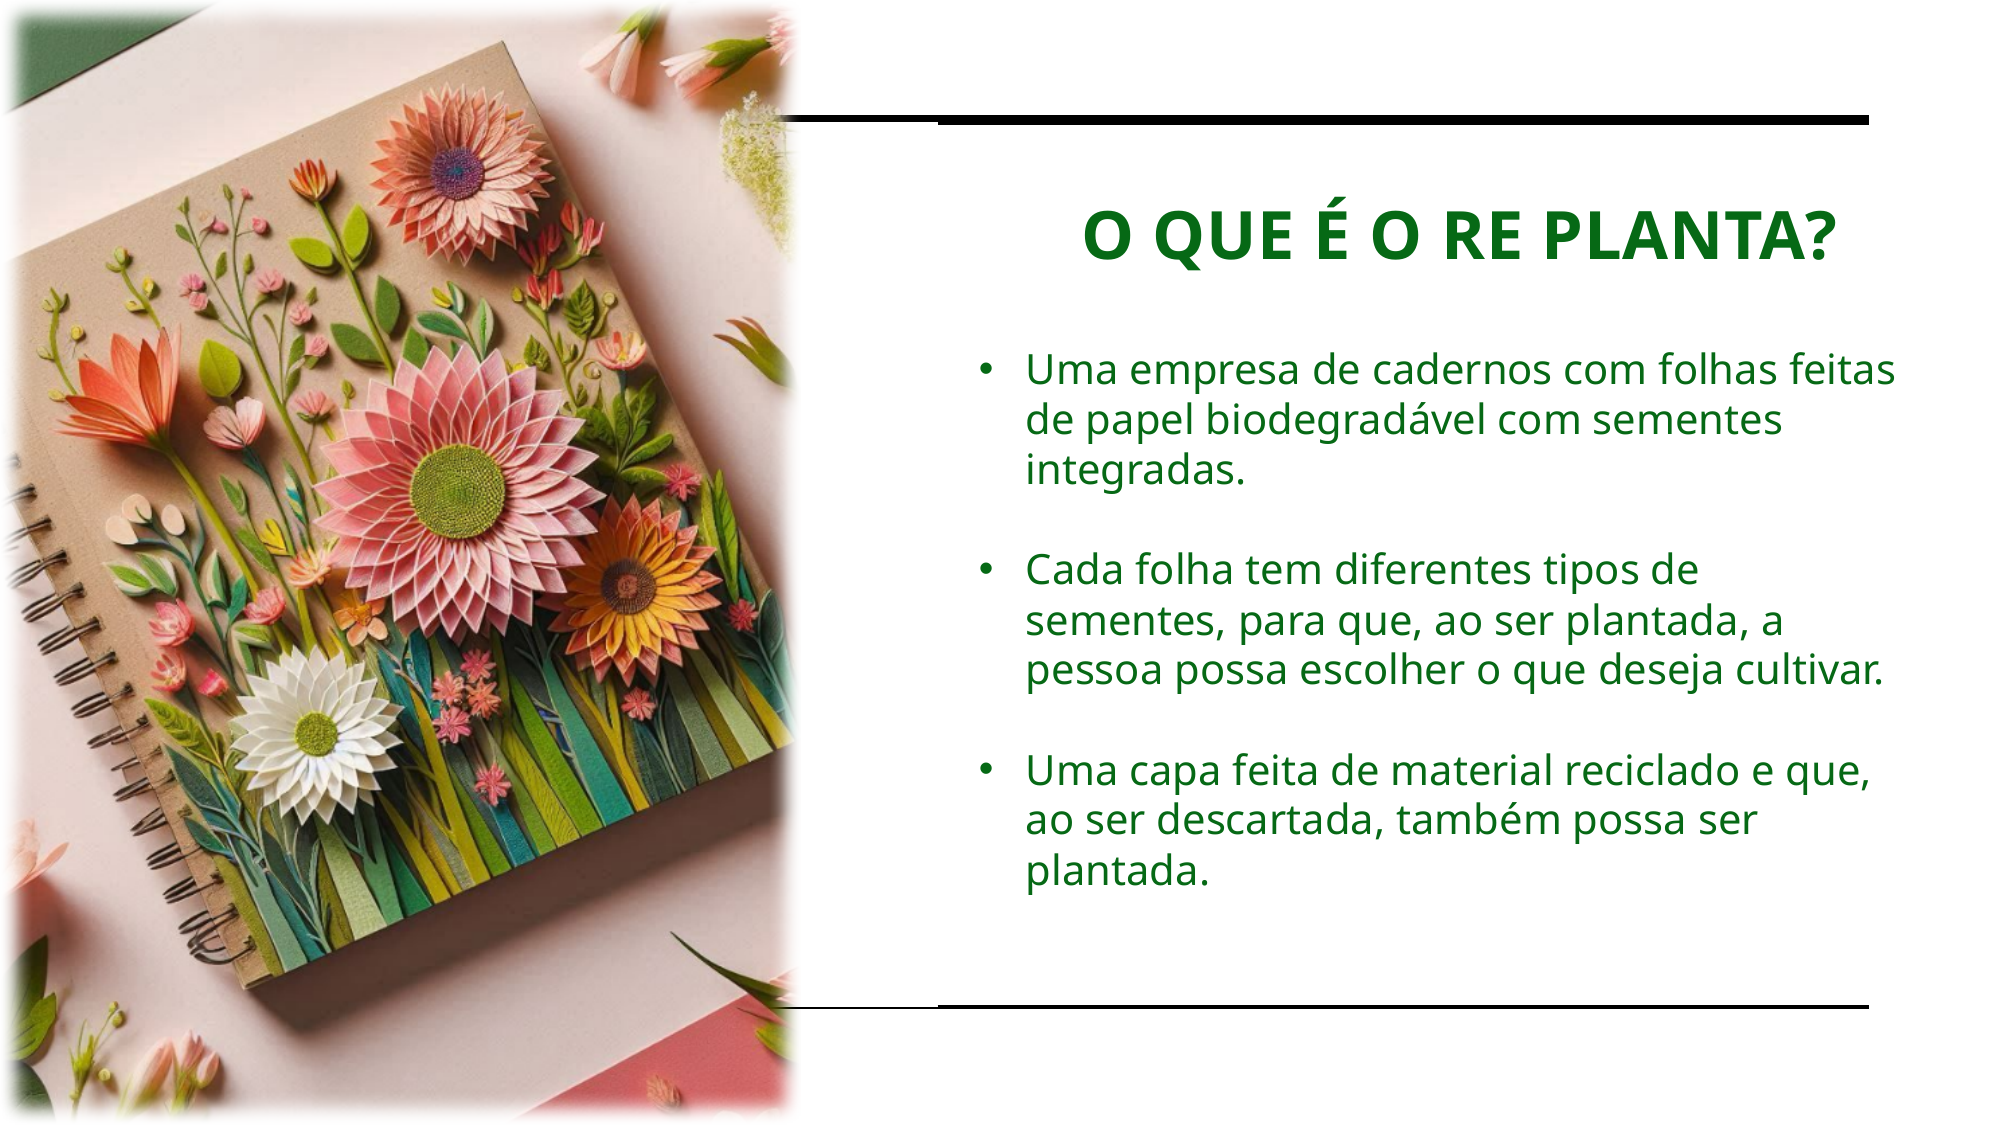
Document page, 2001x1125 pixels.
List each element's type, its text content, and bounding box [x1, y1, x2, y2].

text_box Uma empresa de cadernos com folhas feitas de papel biodegradável com sementes integradas. Cada folha tem diferentes tipos de sementes, para que, ao ser plantada, a pessoa possa escolher o que deseja cultivar. Uma capa feita de material reciclado e que, ao ser descartada, também possa ser plantada. [963, 335, 1918, 946]
picture [0, 0, 800, 1125]
title O que é o re planta? [972, 82, 1947, 382]
